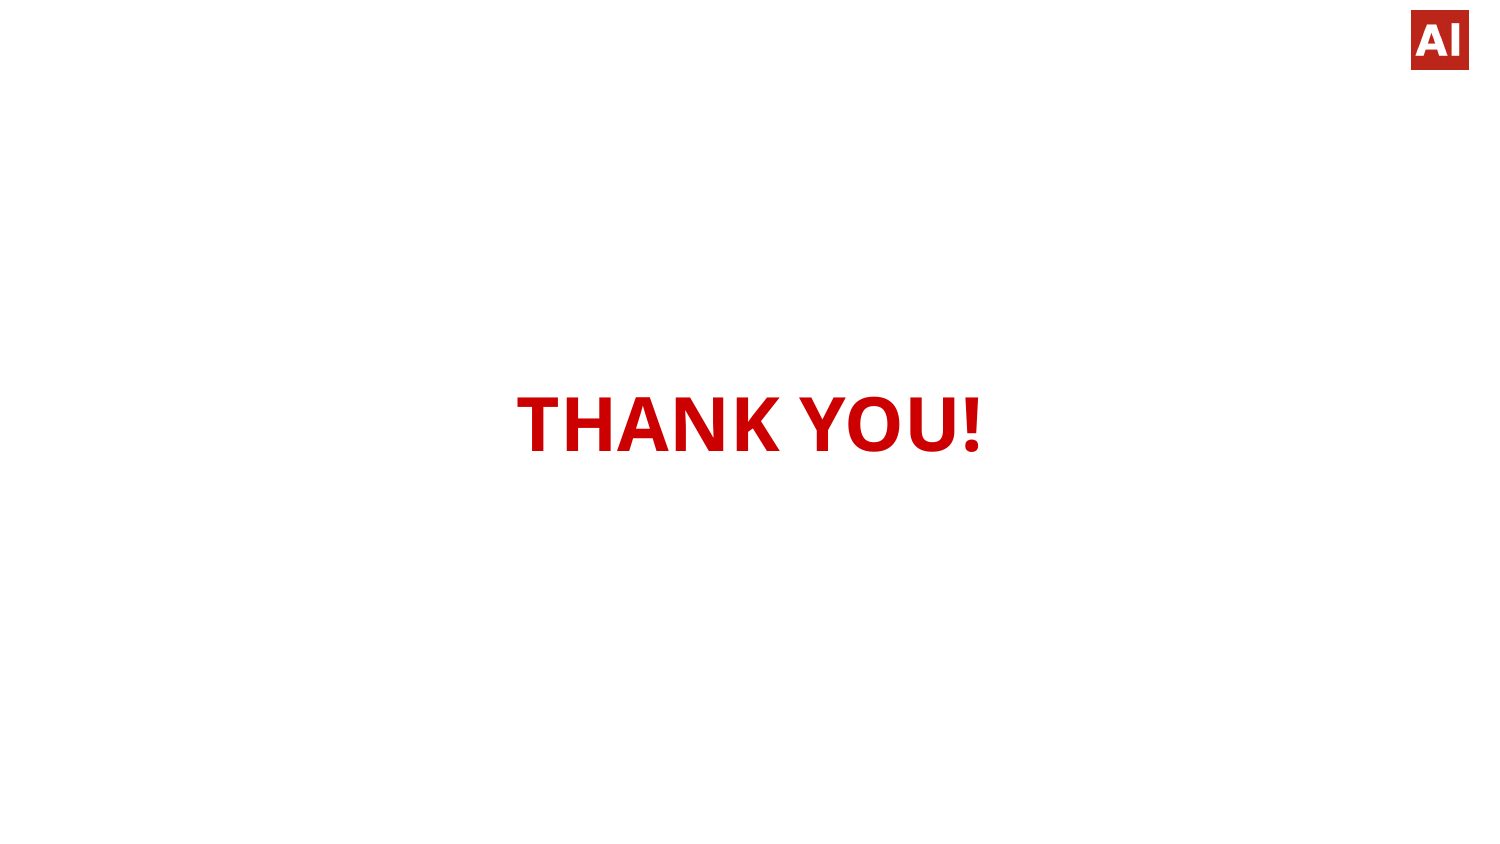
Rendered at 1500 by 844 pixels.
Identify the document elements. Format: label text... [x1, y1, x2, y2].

picture [1411, 10, 1469, 70]
title THANK YOU! [51, 352, 1449, 491]
